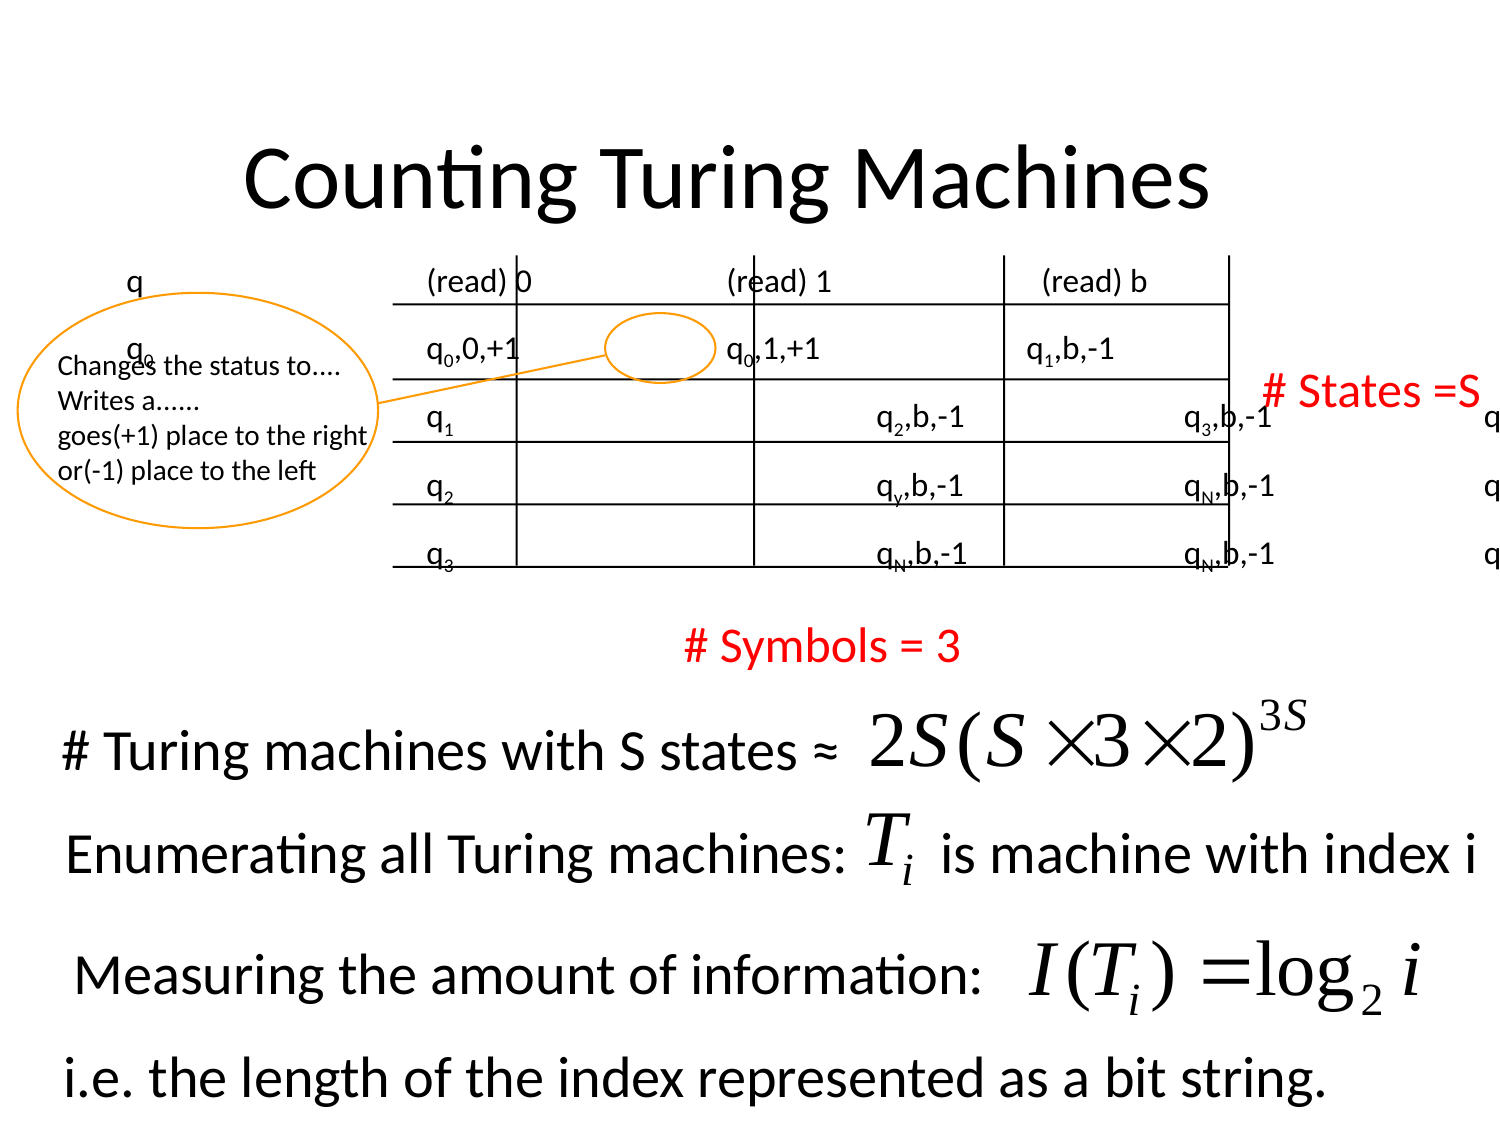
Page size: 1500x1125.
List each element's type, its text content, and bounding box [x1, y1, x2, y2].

text_box Enumerating all Turing machines: is machine with index i [50, 807, 849, 893]
text_box [17, 351, 42, 470]
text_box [1014, 916, 1436, 1036]
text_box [854, 786, 928, 906]
text_box # Symbols = 3 [668, 604, 977, 680]
text_box [55, 292, 340, 338]
text_box Measuring the amount of information: [58, 928, 1000, 1014]
text_box [605, 313, 716, 383]
text_box [70, 494, 325, 529]
text_box # States =S [1247, 349, 1496, 425]
text_box # Turing machines with S states ≈ [46, 704, 850, 789]
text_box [855, 680, 1323, 799]
text_box i.e. the length of the index represented as a bit string. [49, 1031, 1358, 1117]
text_box q (read) 0 (read) 1 (read) b q0 q0,0,+1 q0,1,+1 q1,b,-1 q1 q2,b,-1 q3,b,-1 qN,b,-1 q2 qy,b,-1 qN,b,-1 qN,b,-1 q3 qN,b,-1 qN,b,-1 qN,b,-1 [0, 259, 1500, 579]
title Counting Turing Machines [53, 78, 1404, 259]
text_box Enumerating all Turing machines: is machine with index i [933, 807, 1494, 893]
text_box Changes the status to.... Writes a...... goes(+1) place to the right or(-1) place to the left [42, 338, 383, 494]
